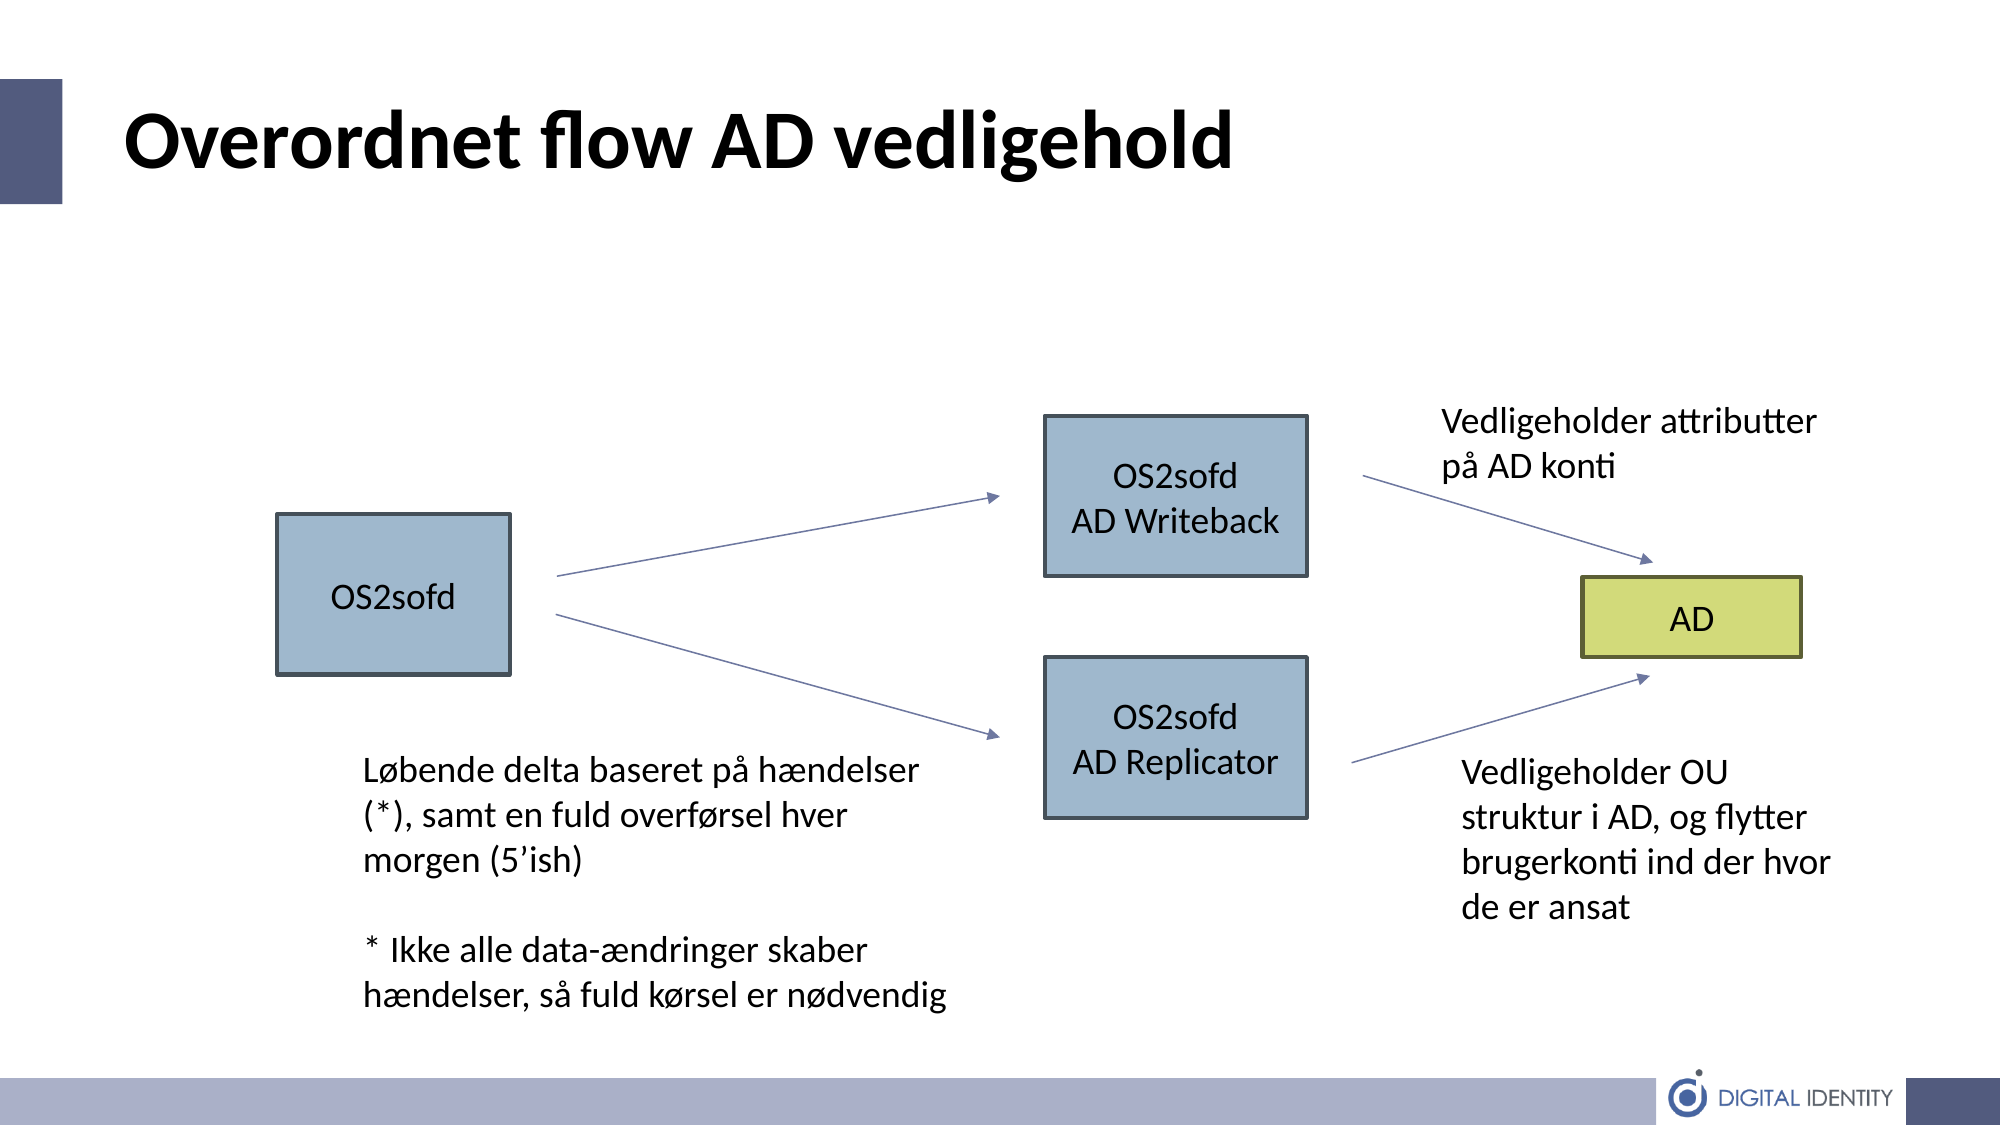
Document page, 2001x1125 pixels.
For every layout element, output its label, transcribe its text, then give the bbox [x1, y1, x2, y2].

text_box OS2sofd AD Replicator [1043, 655, 1309, 820]
text_box OS2sofd AD Writeback [1043, 414, 1309, 578]
text_box Vedligeholder attributter på AD konti [1426, 388, 1840, 494]
text_box OS2sofd [275, 512, 512, 677]
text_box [556, 495, 1001, 577]
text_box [555, 614, 1001, 738]
text_box Vedligeholder OU struktur i AD, og flytter brugerkonti ind der hvor de er ansat [1446, 739, 1860, 935]
text_box Overordnet flow AD vedligehold [109, 77, 1818, 193]
text_box [0, 77, 64, 206]
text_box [1351, 675, 1651, 763]
text_box AD [1580, 575, 1803, 659]
picture [1643, 973, 1919, 1125]
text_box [1362, 475, 1654, 563]
text_box Løbende delta baseret på hændelser (*), samt en fuld overførsel hver morgen (5’ish) * Ikke alle data-ændringer skaber hændelser, så fuld kørsel er nødvendig [348, 737, 974, 1023]
